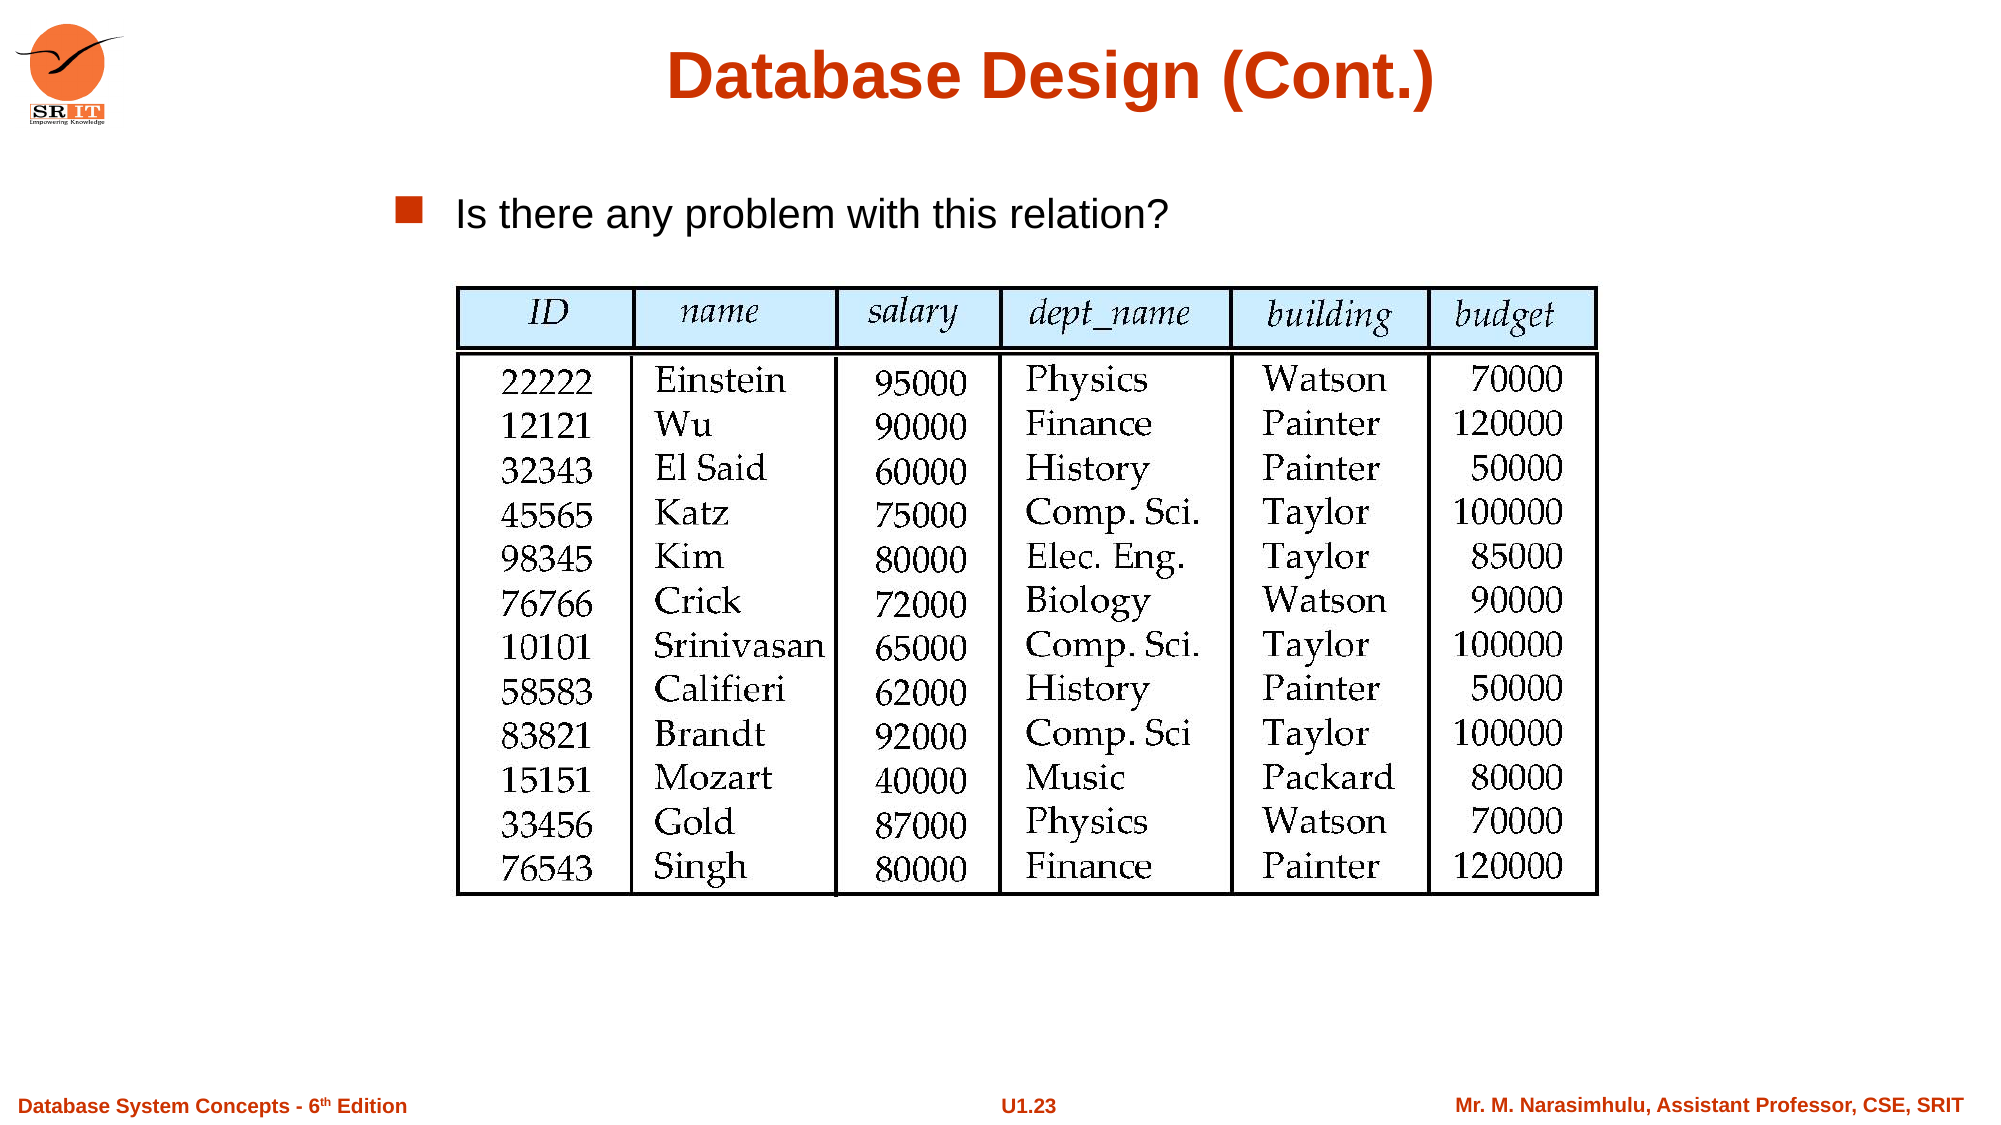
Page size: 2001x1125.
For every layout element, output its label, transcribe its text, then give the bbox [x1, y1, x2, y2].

list Is there any problem with this relation? [383, 179, 1641, 322]
picture [450, 281, 1604, 899]
picture [15, 19, 124, 128]
title Database Design (Cont.) [167, 18, 1935, 120]
